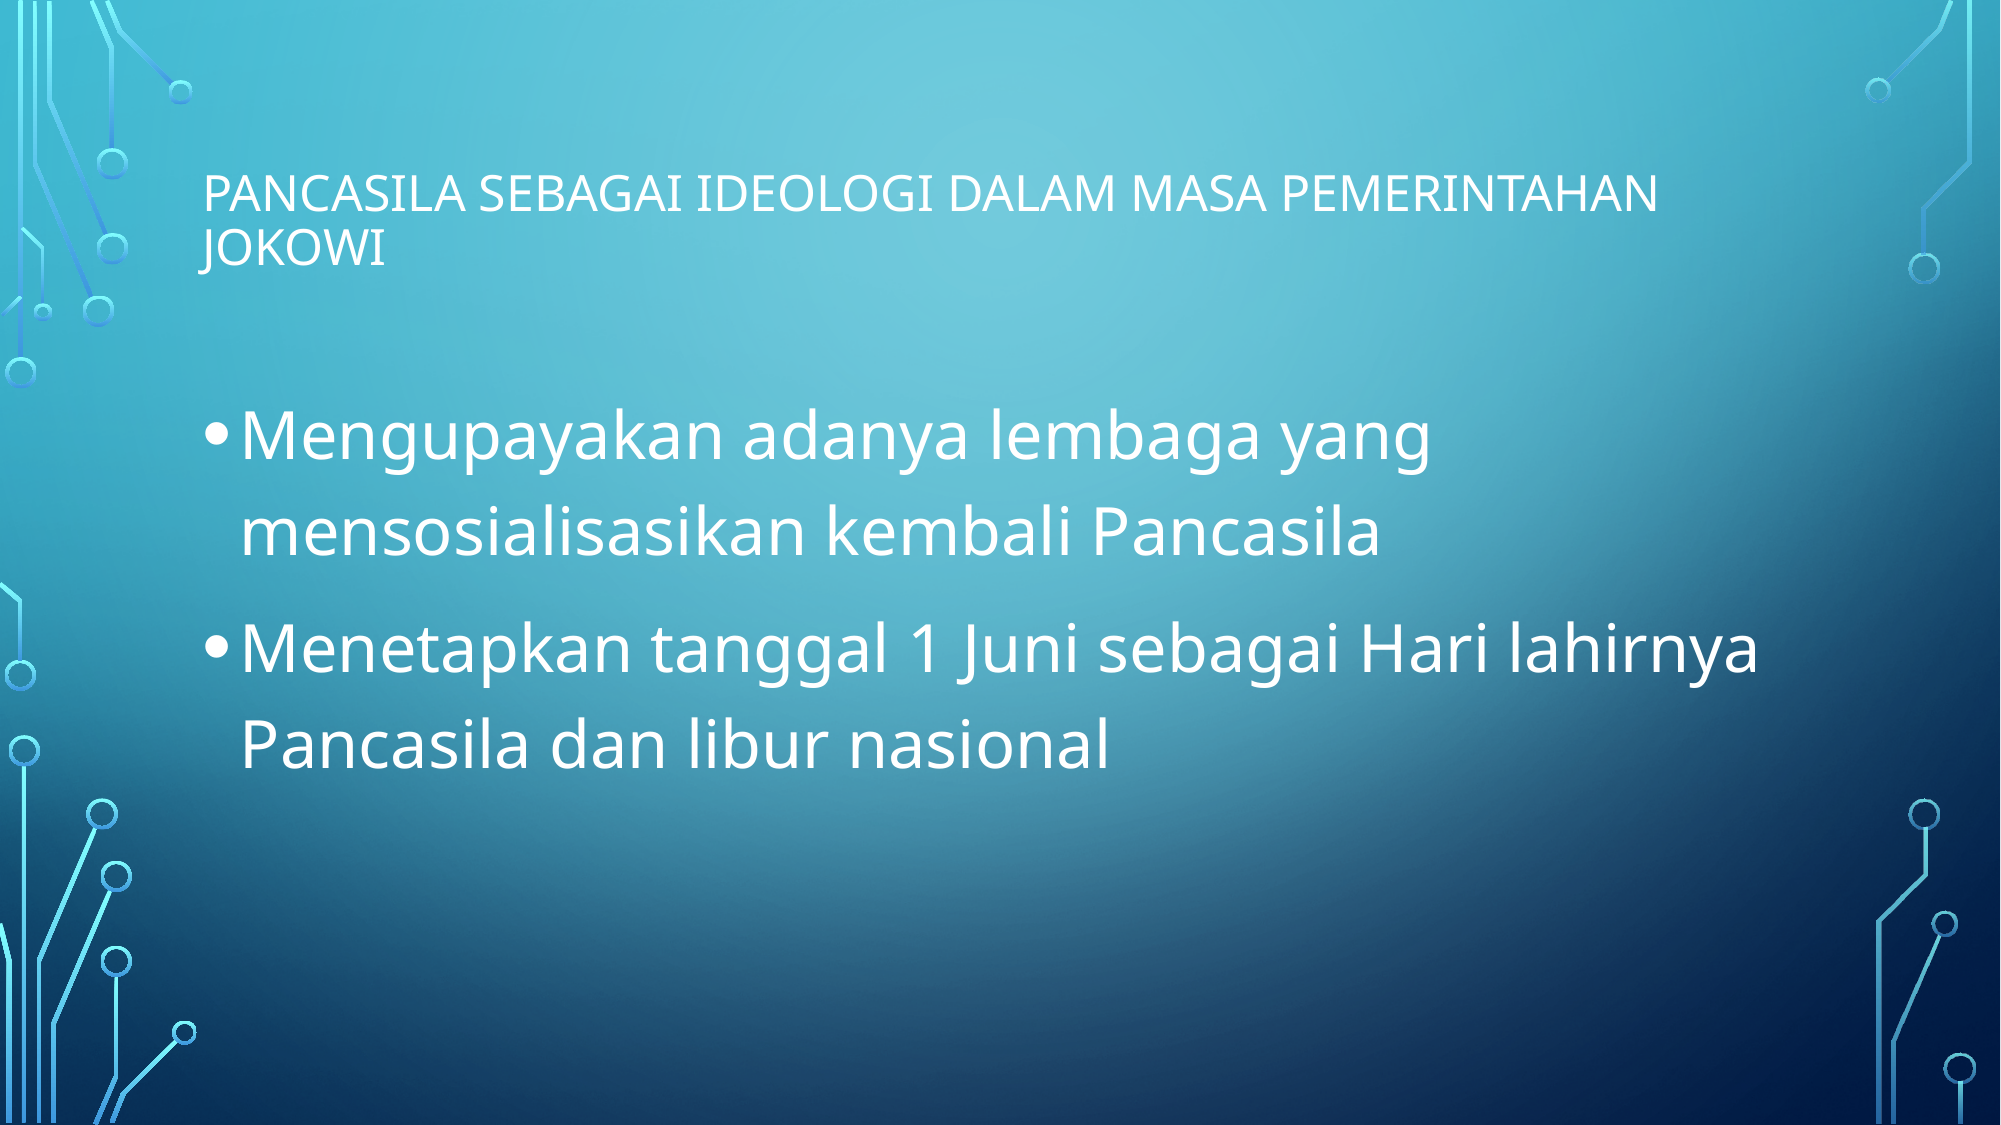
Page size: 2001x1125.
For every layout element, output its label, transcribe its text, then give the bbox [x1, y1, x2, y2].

list Mengupayakan adanya lembaga yang mensosialisasikan kembali Pancasila Menetapkan tanggal 1 Juni sebagai Hari lahirnya Pancasila dan libur nasional [187, 369, 1813, 950]
title Pancasila sebagai ideologi dalam masa pemerintahan Jokowi [187, 101, 1813, 344]
